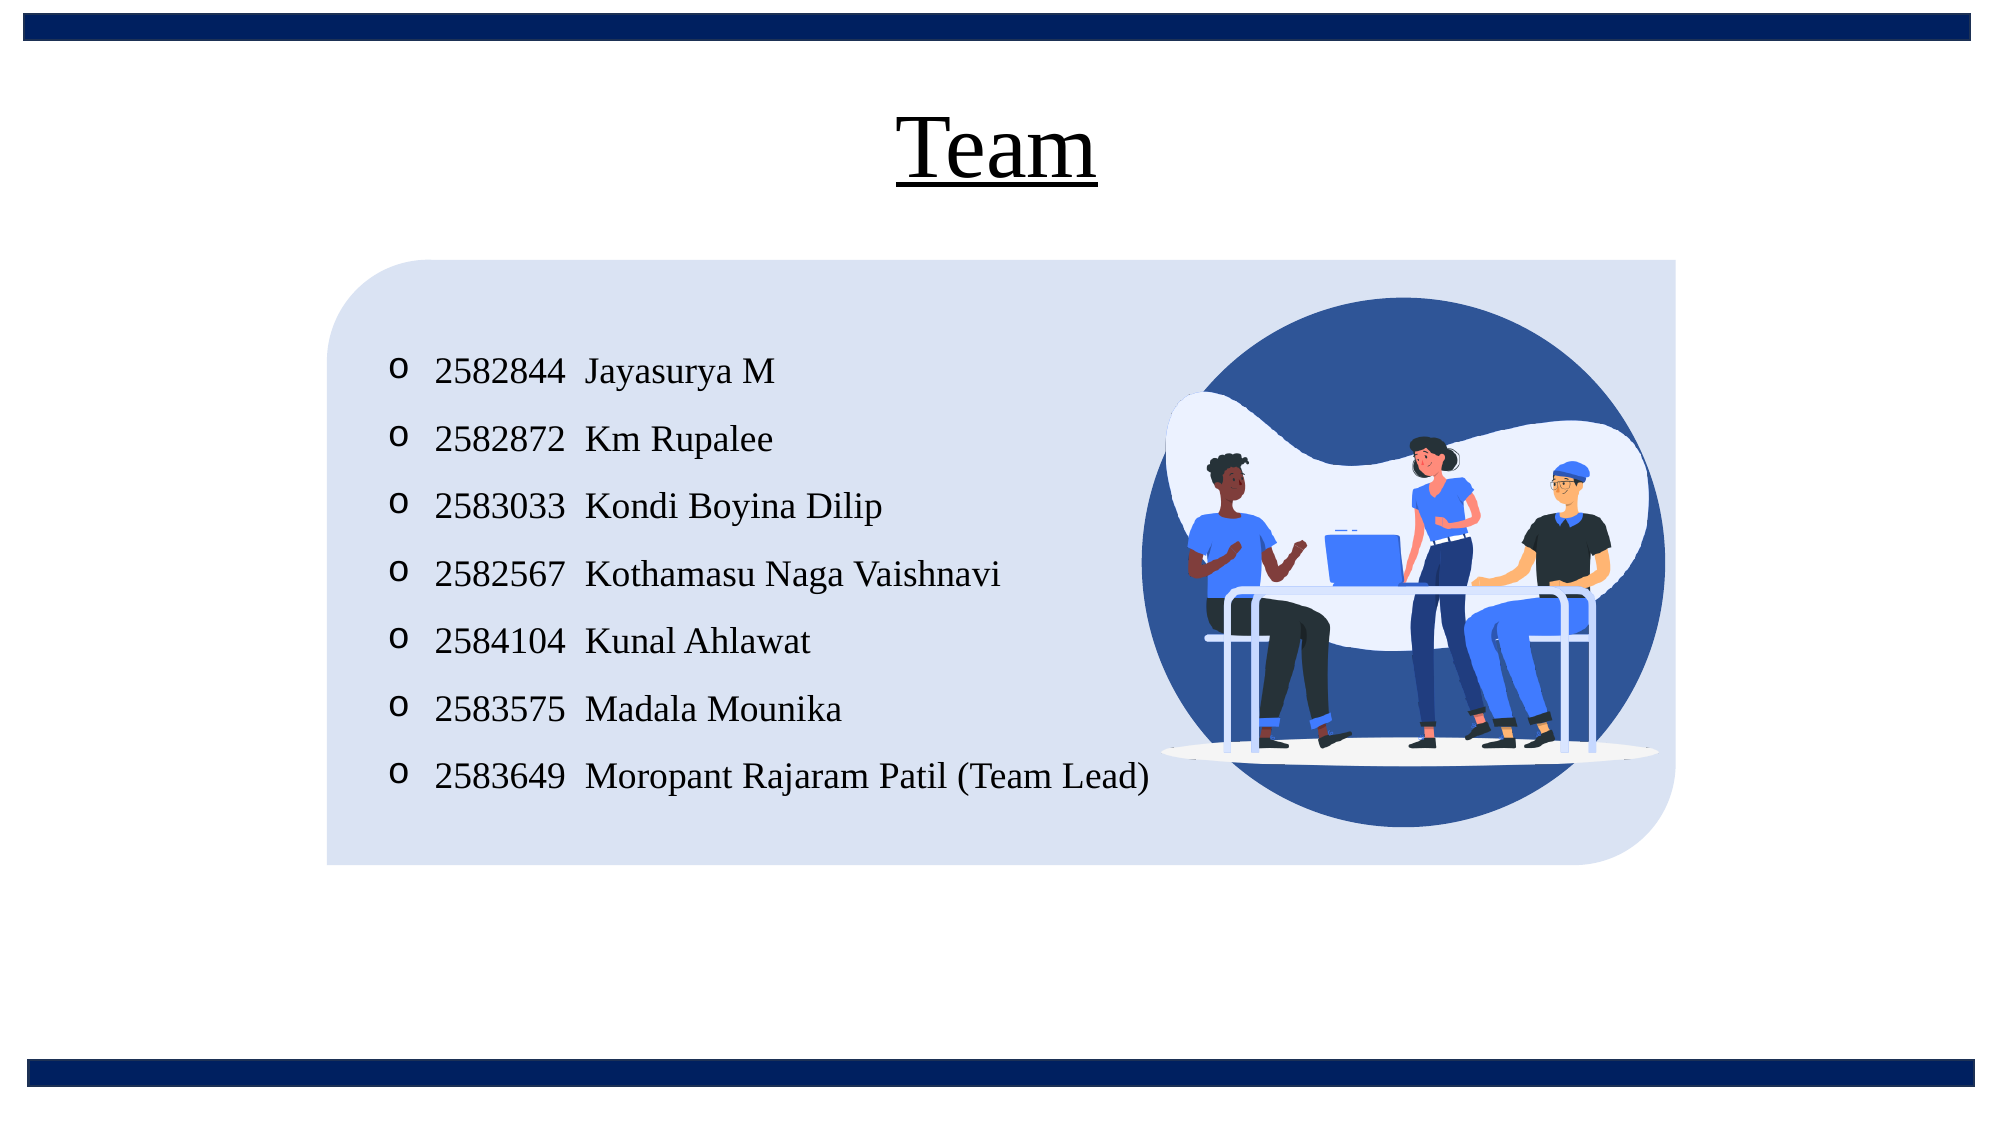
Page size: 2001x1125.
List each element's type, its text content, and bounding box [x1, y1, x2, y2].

picture [1089, 218, 1730, 859]
text_box [326, 259, 1089, 866]
text_box [1587, 859, 1609, 865]
text_box 2582844 Jayasurya M 2582872 Km Rupalee 2583033 Kondi Boyina Dilip 2582567 Kothamasu Naga Vaishnavi 2584104 Kunal Ahlawat 2583575 Madala Mounika 2583649 Moropant Rajaram Patil (Team Lead) [372, 316, 1587, 872]
text_box [27, 1059, 1975, 1087]
title Team [134, 38, 1860, 257]
text_box [23, 13, 1971, 41]
